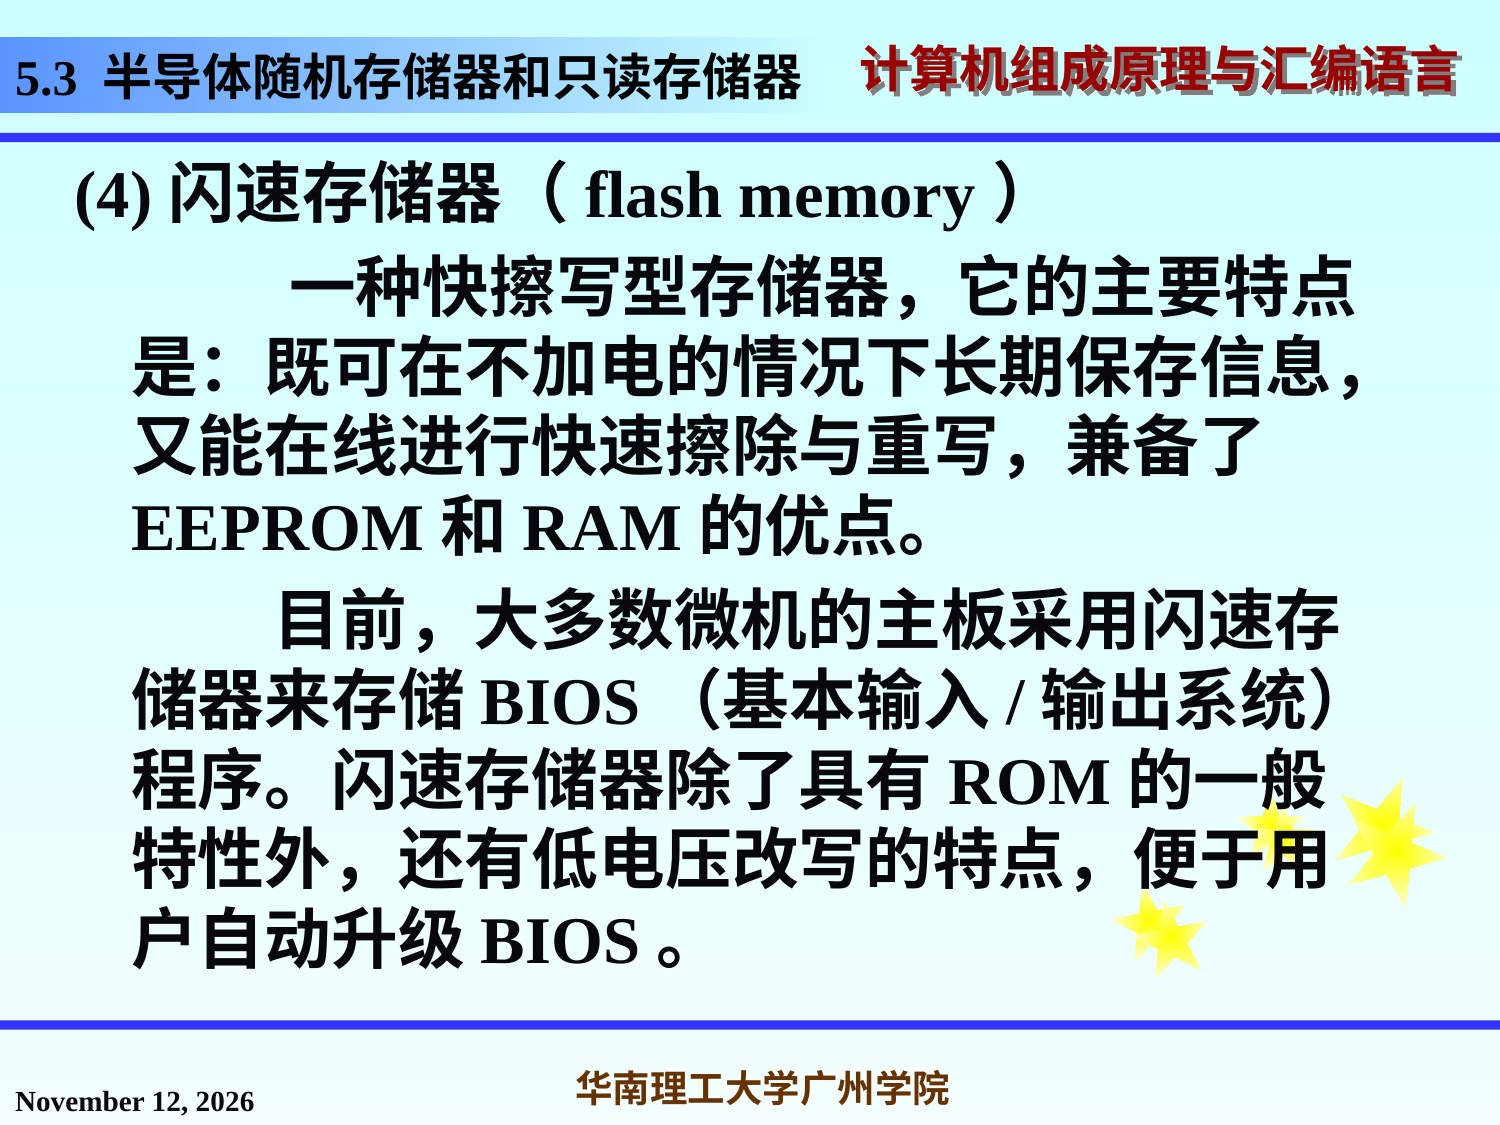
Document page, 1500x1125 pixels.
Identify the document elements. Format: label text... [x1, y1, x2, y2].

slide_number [0, 1050, 337, 1125]
title 5.3 半导体随机存储器和只读存储器 [0, 37, 825, 113]
list (4)闪速存储器（flash memory） 一种快擦写型存储器，它的主要特点是：既可在不加电的情况下长期保存信息，又能在线进行快速擦除与重写，兼备了EEPROM和RAM的优点。 目前，大多数微机的主板采用闪速存储器来存储BIOS（基本输入/输出系统）程序。闪速存储器除了具有ROM的一般特性外，还有低电压改写的特点，便于用户自动升级BIOS。 [59, 143, 1400, 1000]
footer 华南理工大学广州学院 [525, 1050, 1000, 1125]
